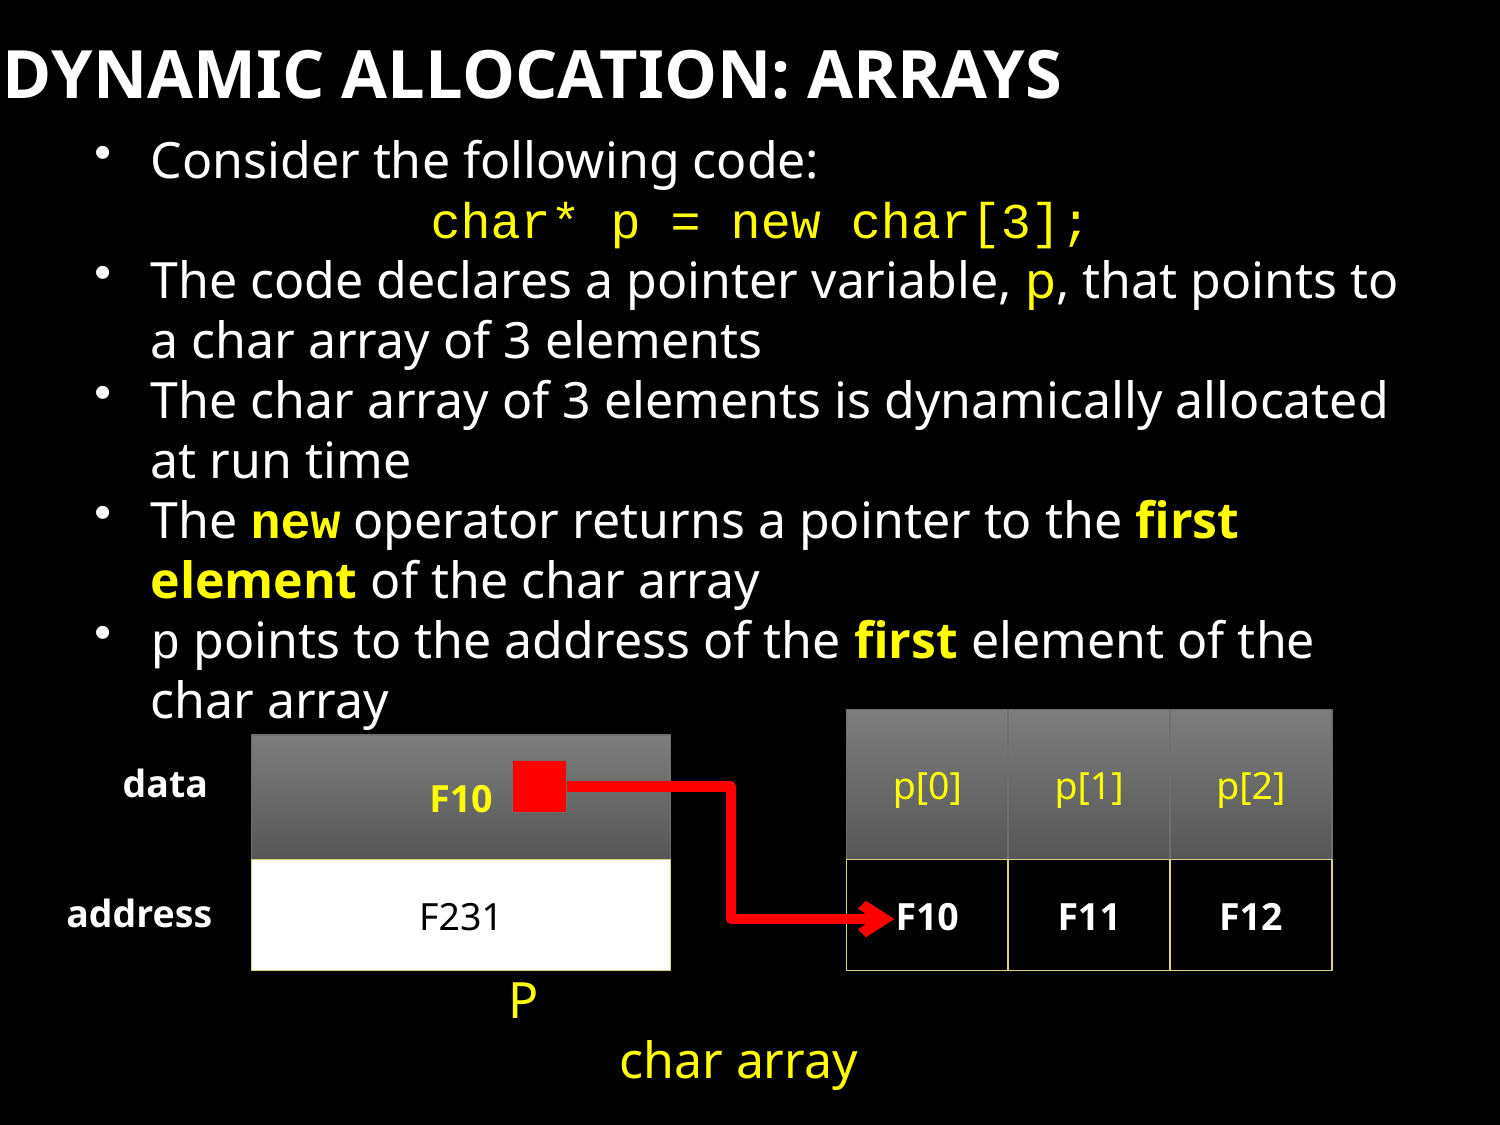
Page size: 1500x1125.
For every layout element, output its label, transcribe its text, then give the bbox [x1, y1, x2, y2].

text_box F12 [1169, 859, 1333, 971]
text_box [566, 786, 895, 920]
text_box p[2] [1169, 709, 1333, 859]
text_box DYNAMIC ALLOCATION: ARRAYS [0, 24, 1078, 120]
text_box data [108, 752, 223, 812]
text_box address [51, 882, 228, 942]
text_box F231 [251, 859, 671, 971]
text_box p[1] [1007, 709, 1169, 859]
text_box F10 [846, 859, 1007, 971]
text_box F11 [1007, 859, 1169, 971]
text_box p[0] [846, 709, 1007, 859]
text_box [512, 760, 567, 813]
text_box Consider the following code: char* p = new char[3]; The code declares a pointer variable, p, that points to a char array of 3 elements The char array of 3 elements is dynamically allocated at run time The new operator returns a pointer to the first element of the char array p points to the address of the first element of the char array P char array [79, 120, 1442, 1096]
text_box F10 [251, 734, 671, 859]
